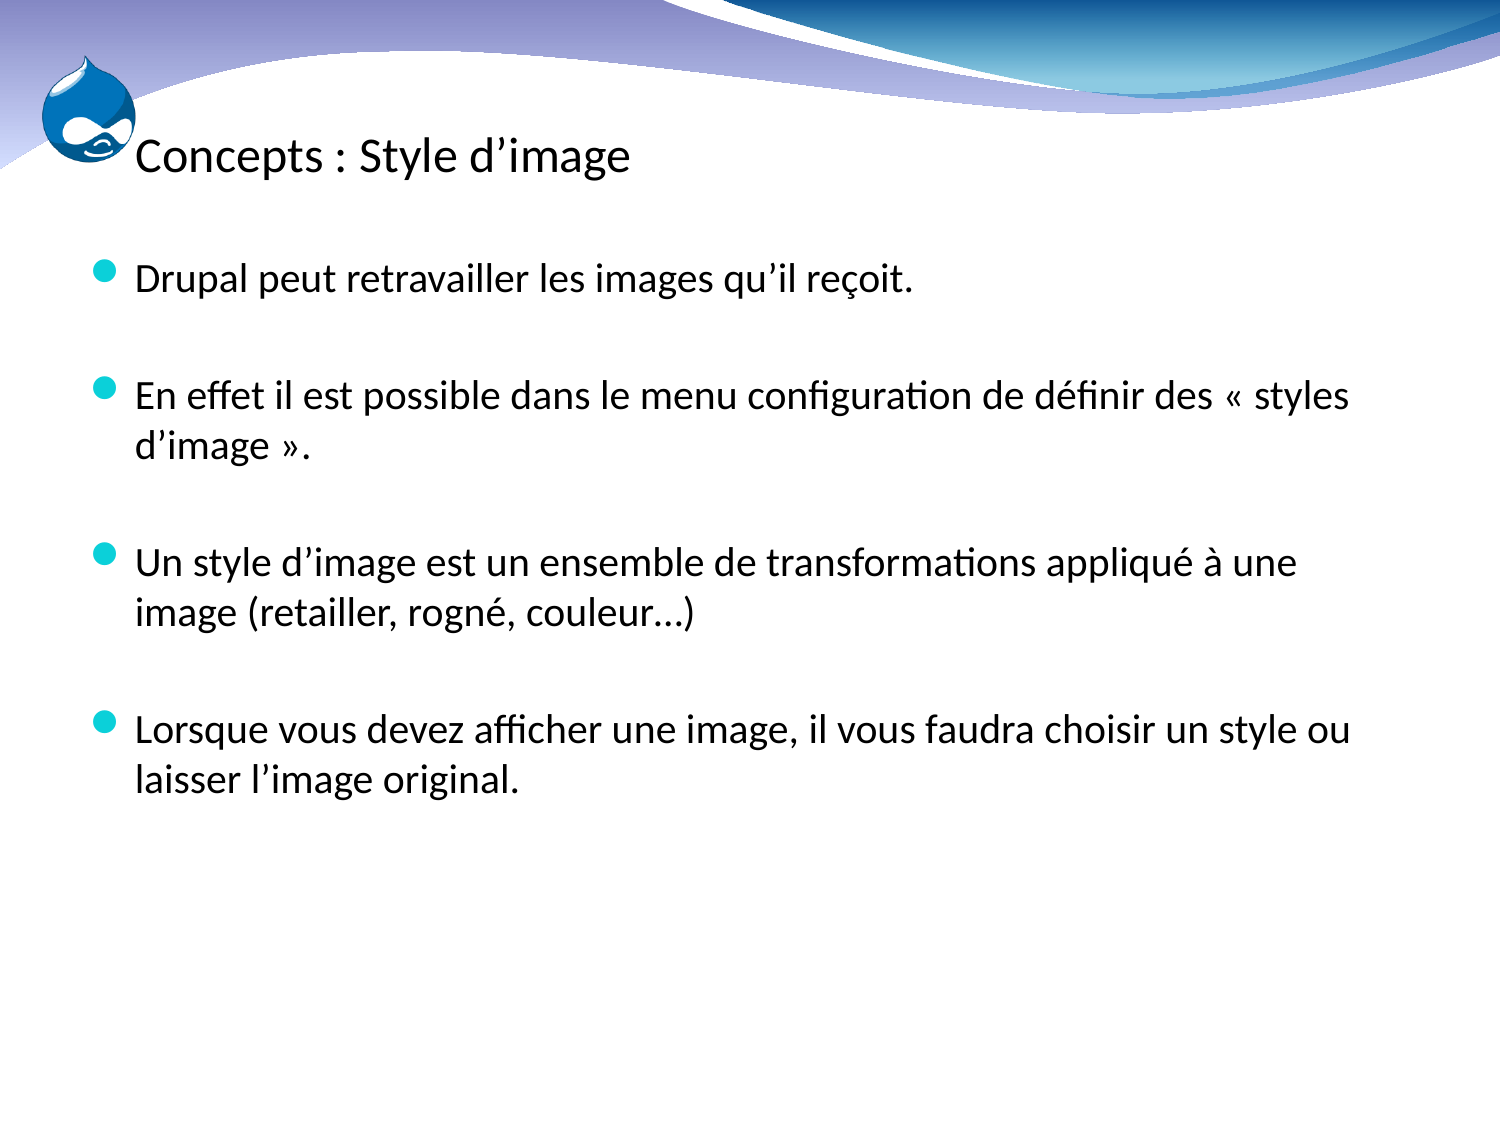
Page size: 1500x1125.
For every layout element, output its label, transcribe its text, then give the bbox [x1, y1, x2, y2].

picture [41, 54, 135, 163]
list Drupal peut retravailler les images qu’il reçoit. En effet il est possible dans le menu configuration de définir des « styles d’image ». Un style d’image est un ensemble de transformations appliqué à une image (retailler, rogné, couleur…) Lorsque vous devez afficher une image, il vous faudra choisir un style ou laisser l’image original. [75, 243, 1425, 1106]
title Concepts : Style d’image [135, 42, 1486, 183]
